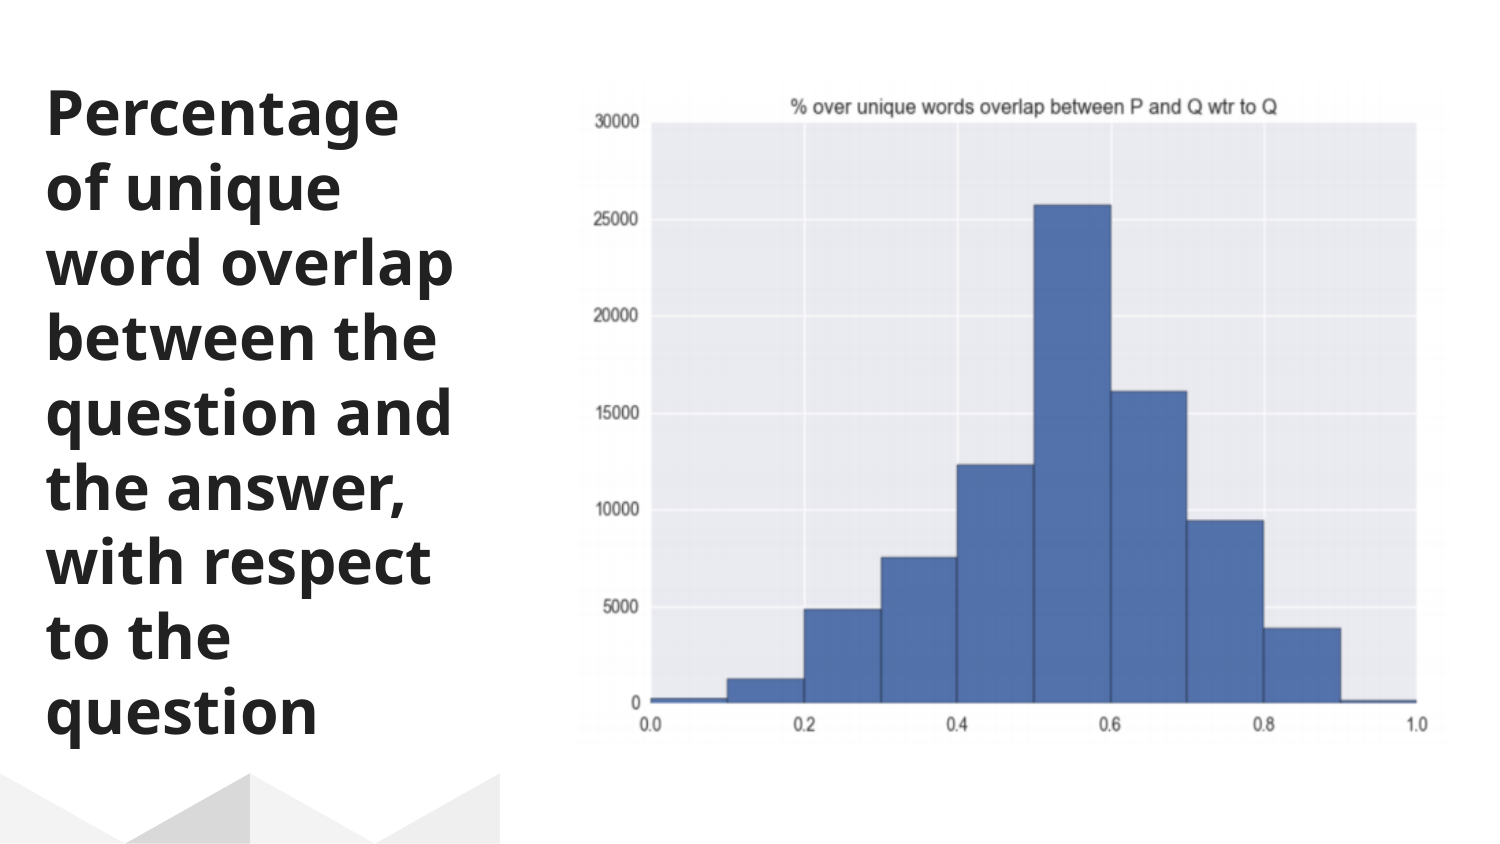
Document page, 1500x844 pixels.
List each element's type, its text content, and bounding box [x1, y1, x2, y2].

title Percentage of unique word overlap between the question and the answer, with respect to the question [30, 57, 471, 727]
picture [536, 66, 1500, 752]
